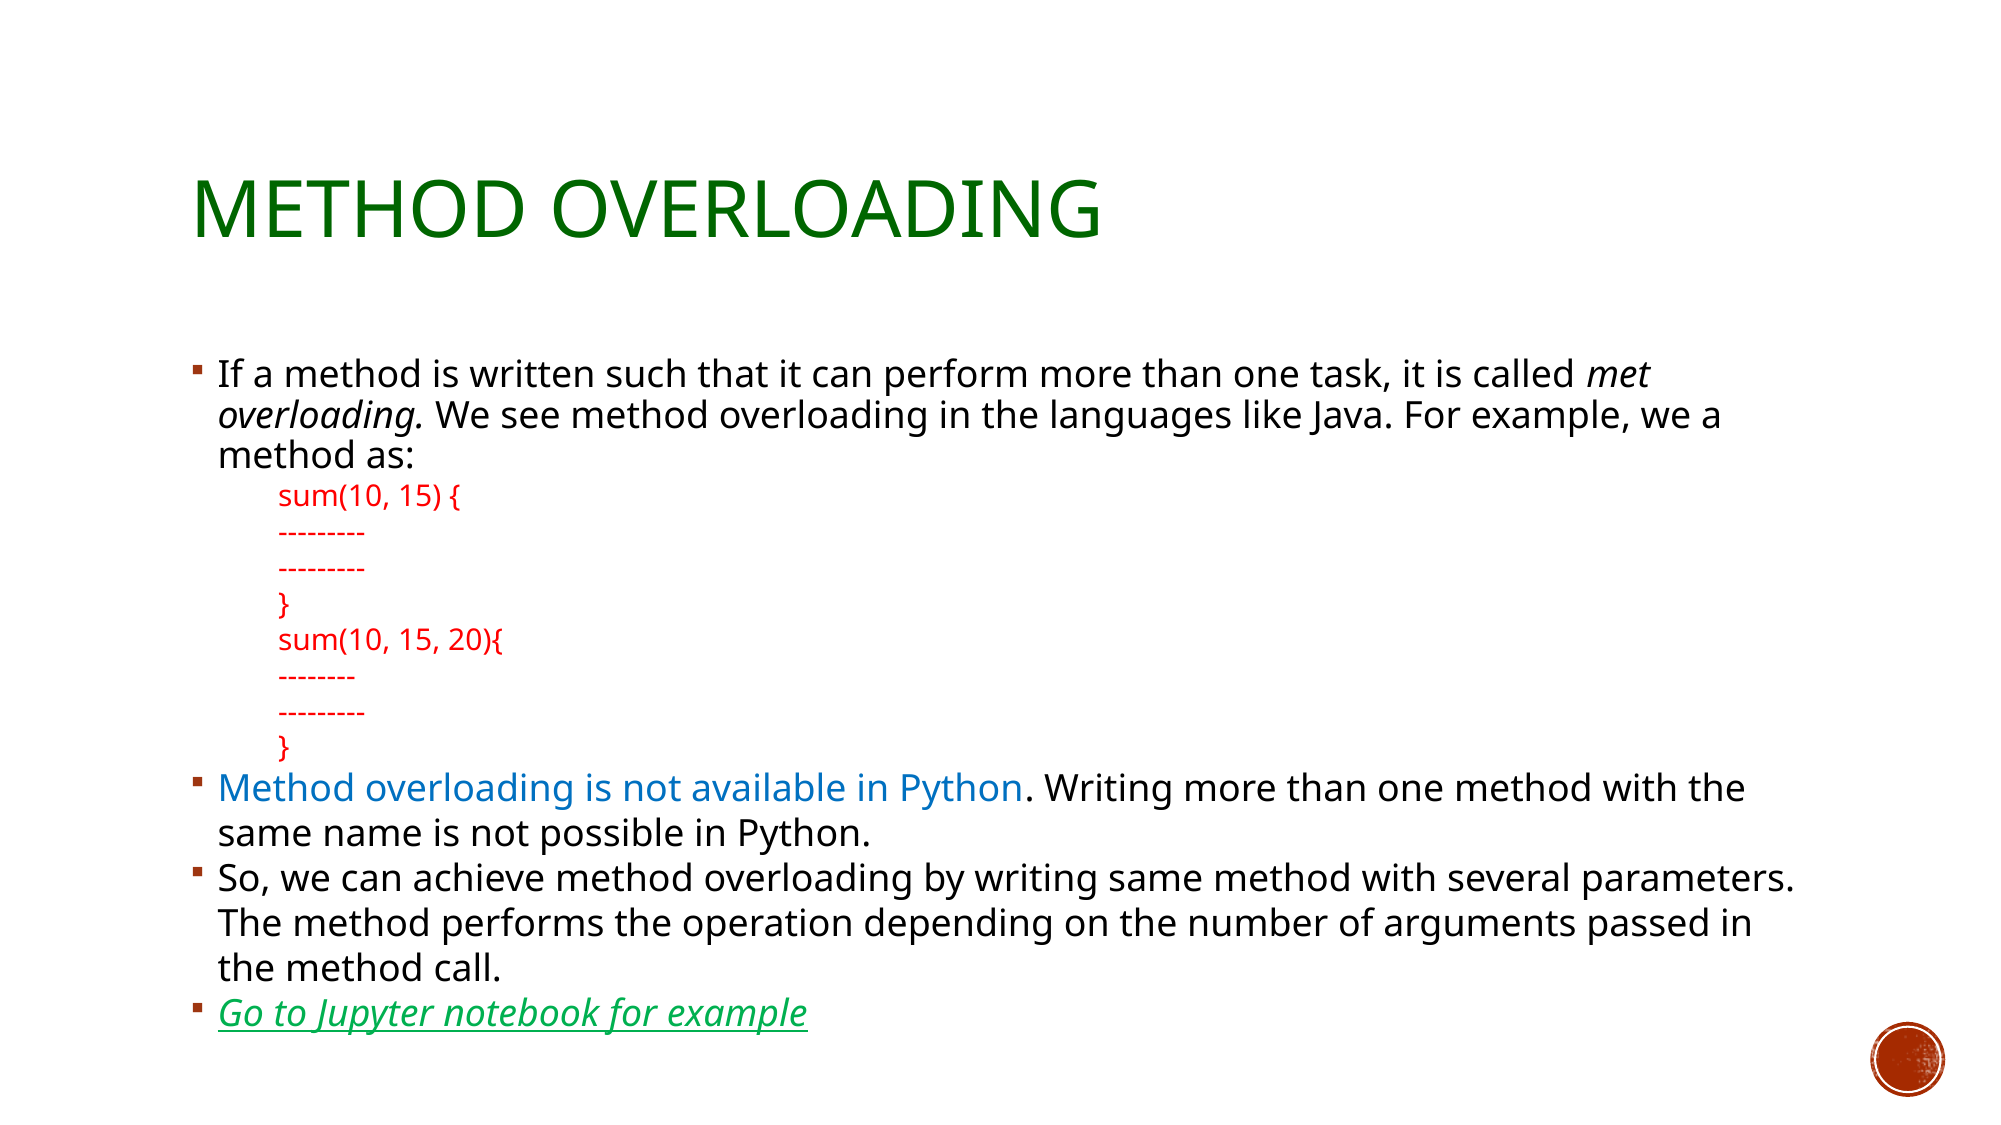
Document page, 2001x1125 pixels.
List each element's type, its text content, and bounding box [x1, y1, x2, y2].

list If a method is written such that it can perform more than one task, it is called met overloading. We see method overloading in the languages like Java. For example, we a method as: sum(10, 15) { --------- --------- } sum(10, 15, 20){ -------- --------- } Method overloading is not available in Python. Writing more than one method with the same name is not possible in Python. So, we can achieve method overloading by writing same method with several parameters. The method performs the operation depending on the number of arguments passed in the method call. Go to Jupyter notebook for example [175, 348, 1826, 1046]
title Method Overloading [175, 79, 1826, 344]
